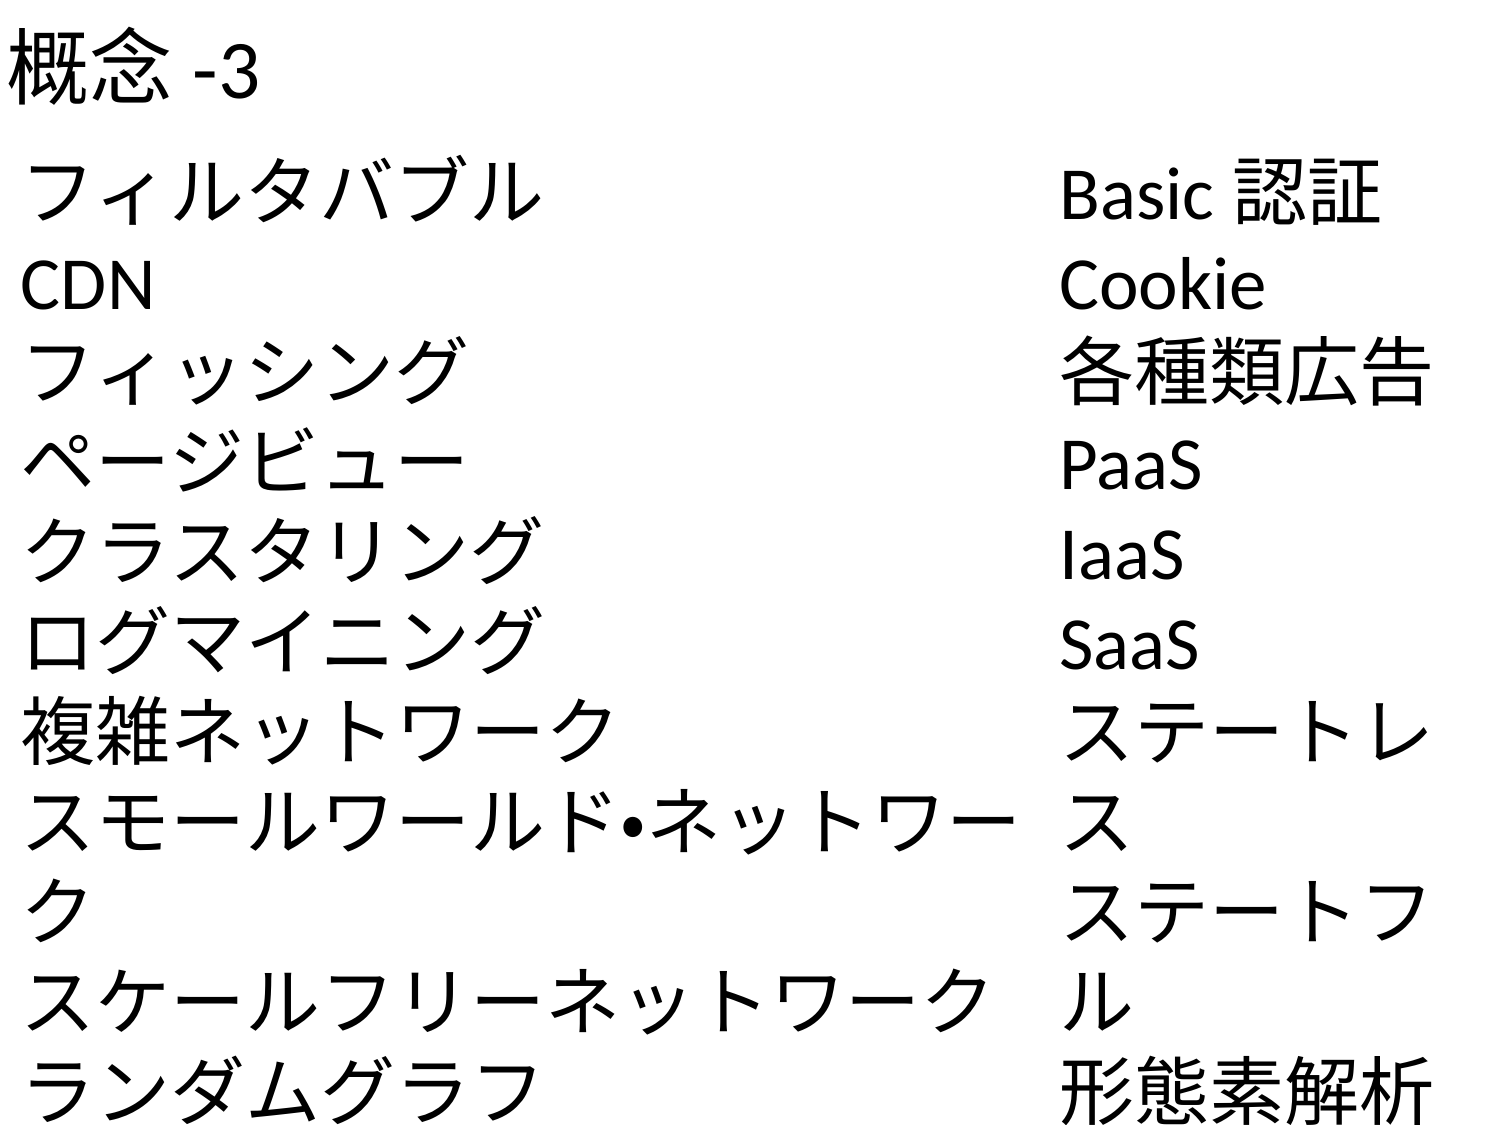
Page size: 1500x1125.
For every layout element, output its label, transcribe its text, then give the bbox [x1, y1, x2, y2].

text_box フィルタバブル CDN フィッシング ページビュー クラスタリング ログマイニング 複雑ネットワーク スモールワールド・ネットワーク スケールフリーネットワーク ランダムグラフ [6, 137, 1037, 1125]
text_box Basic認証 Cookie 各種類広告 PaaS IaaS SaaS ステートレス ステートフル 形態素解析 [1044, 137, 1482, 1125]
text_box 概念-3 [0, 7, 276, 123]
